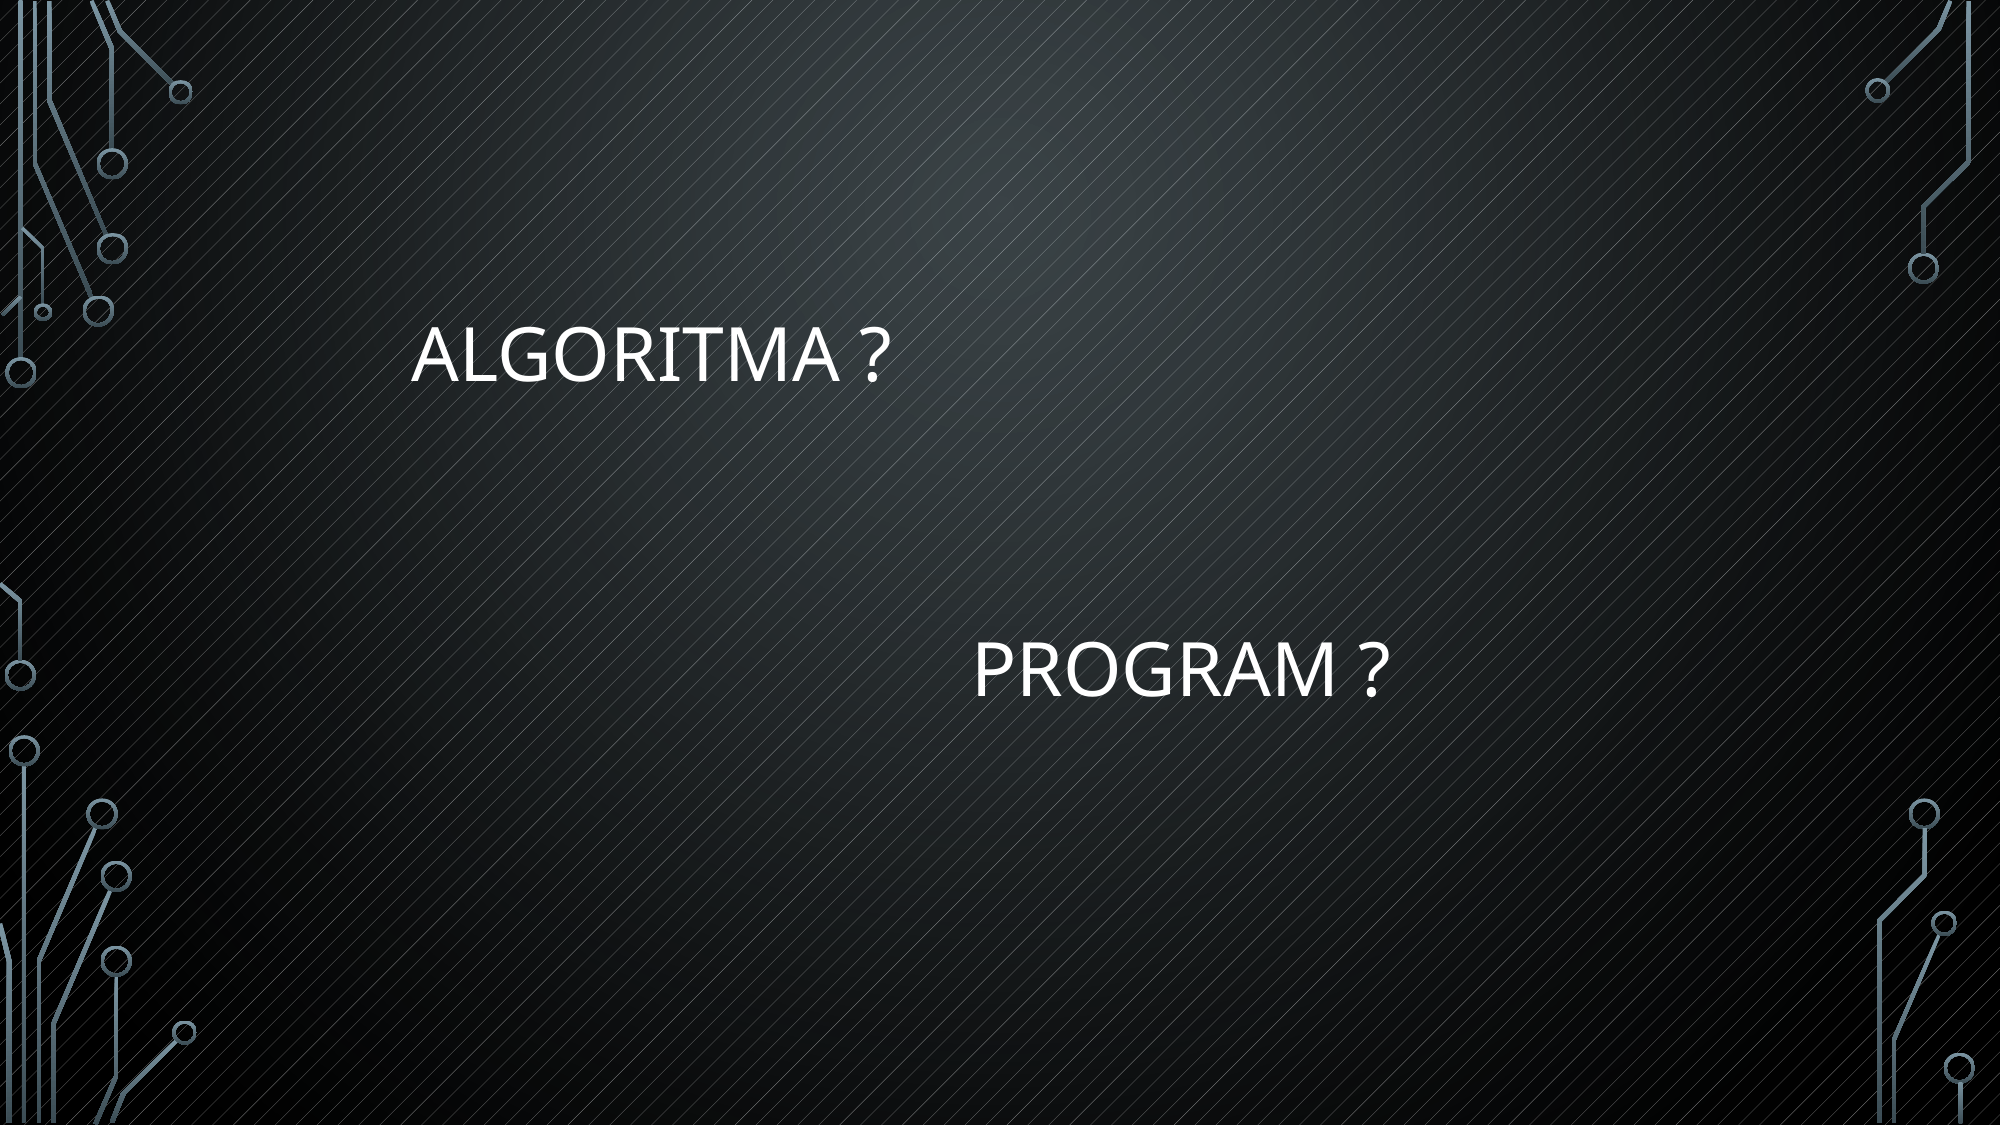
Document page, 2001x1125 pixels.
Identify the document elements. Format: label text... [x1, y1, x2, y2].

text_box Program ? [956, 551, 1510, 794]
title Algoritma ? [396, 235, 1510, 479]
